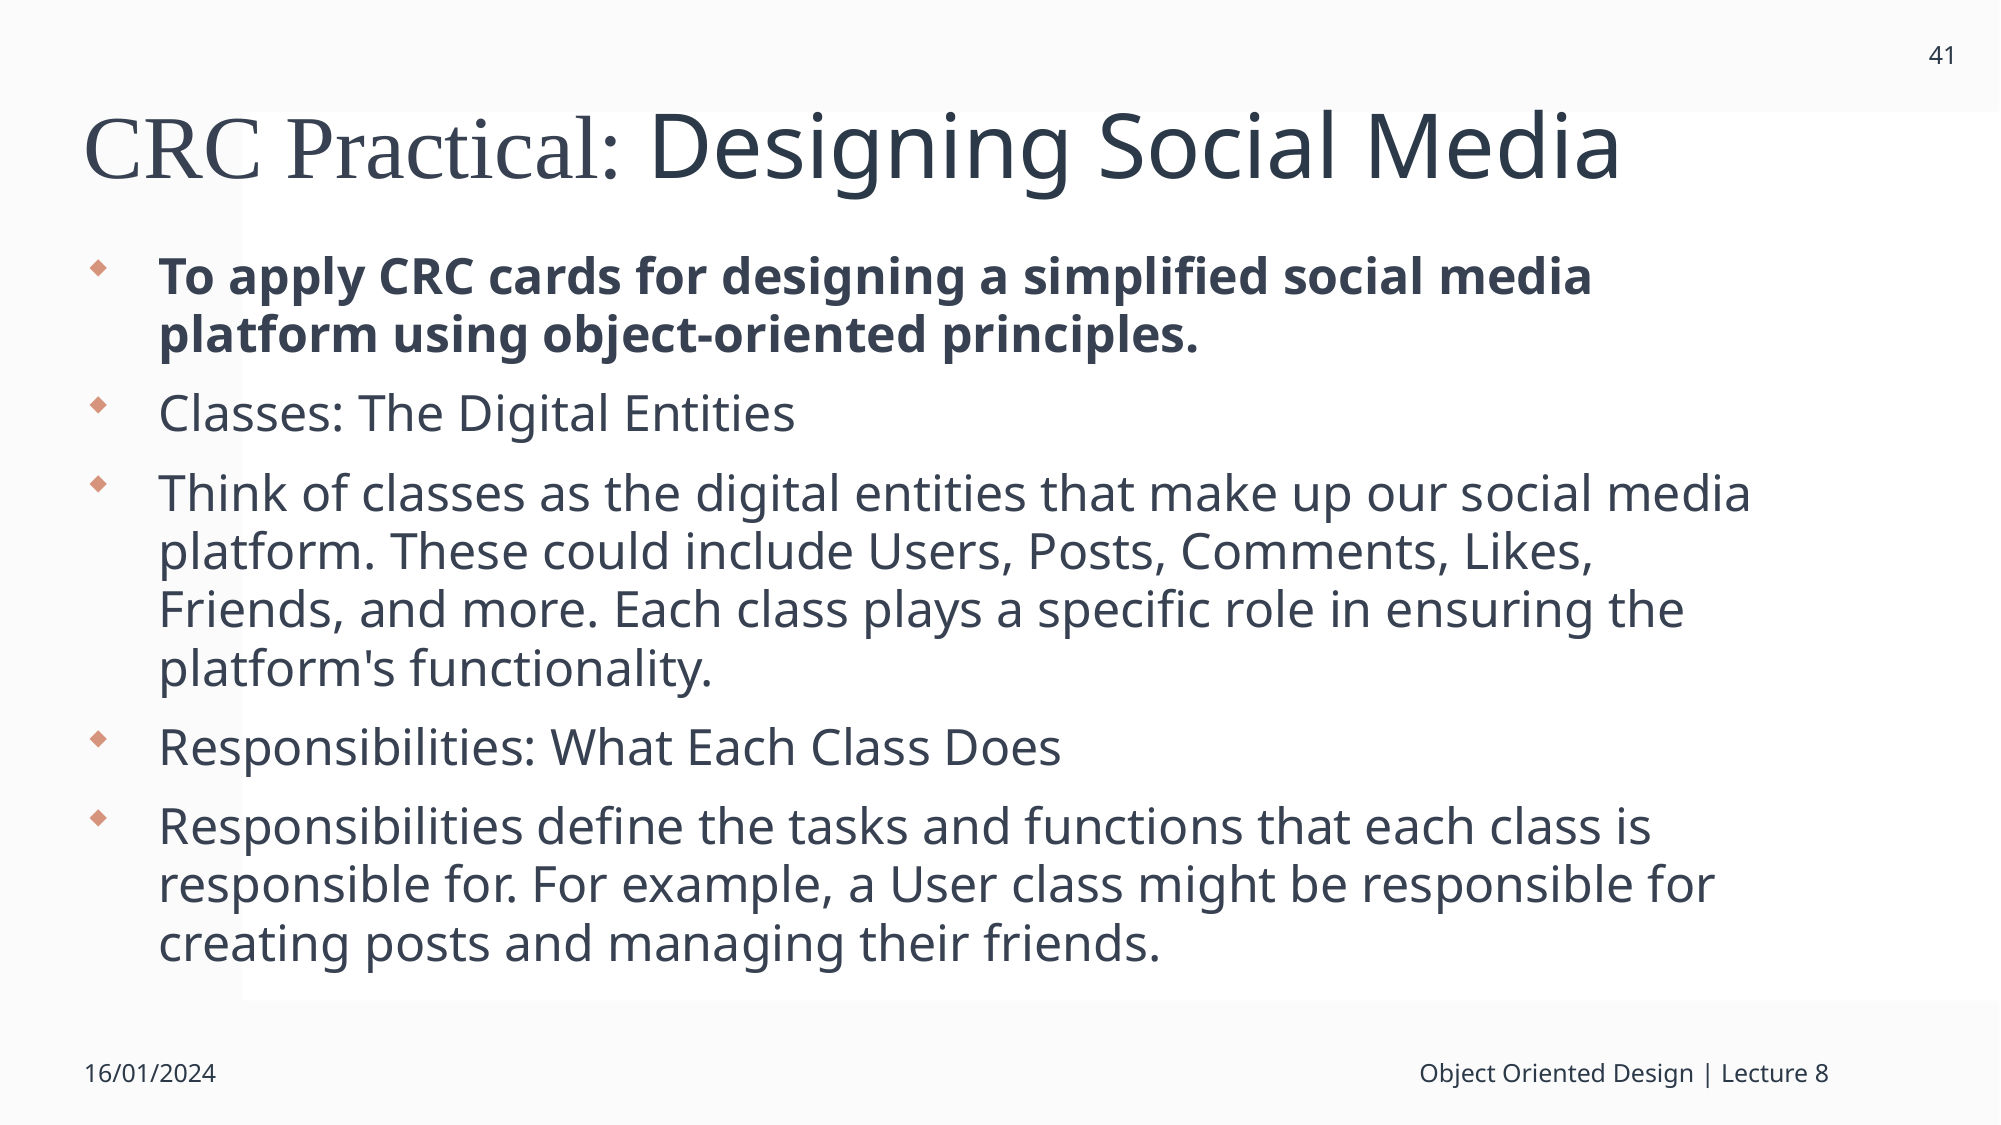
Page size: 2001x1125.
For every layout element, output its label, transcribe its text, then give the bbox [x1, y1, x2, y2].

title CRC Practical: Designing Social Media [68, 59, 1799, 238]
list To apply CRC cards for designing a simplified social media platform using object-oriented principles. Classes: The Digital Entities Think of classes as the digital entities that make up our social media platform. These could include Users, Posts, Comments, Likes, Friends, and more. Each class plays a specific role in ensuring the platform's functionality. Responsibilities: What Each Class Does Responsibilities define the tasks and functions that each class is responsible for. For example, a User class might be responsible for creating posts and managing their friends. [68, 238, 1799, 1038]
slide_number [68, 1020, 519, 1125]
footer Object Oriented Design | Lecture 8 [618, 1020, 1845, 1125]
slide_number 41 [1886, 0, 2000, 113]
